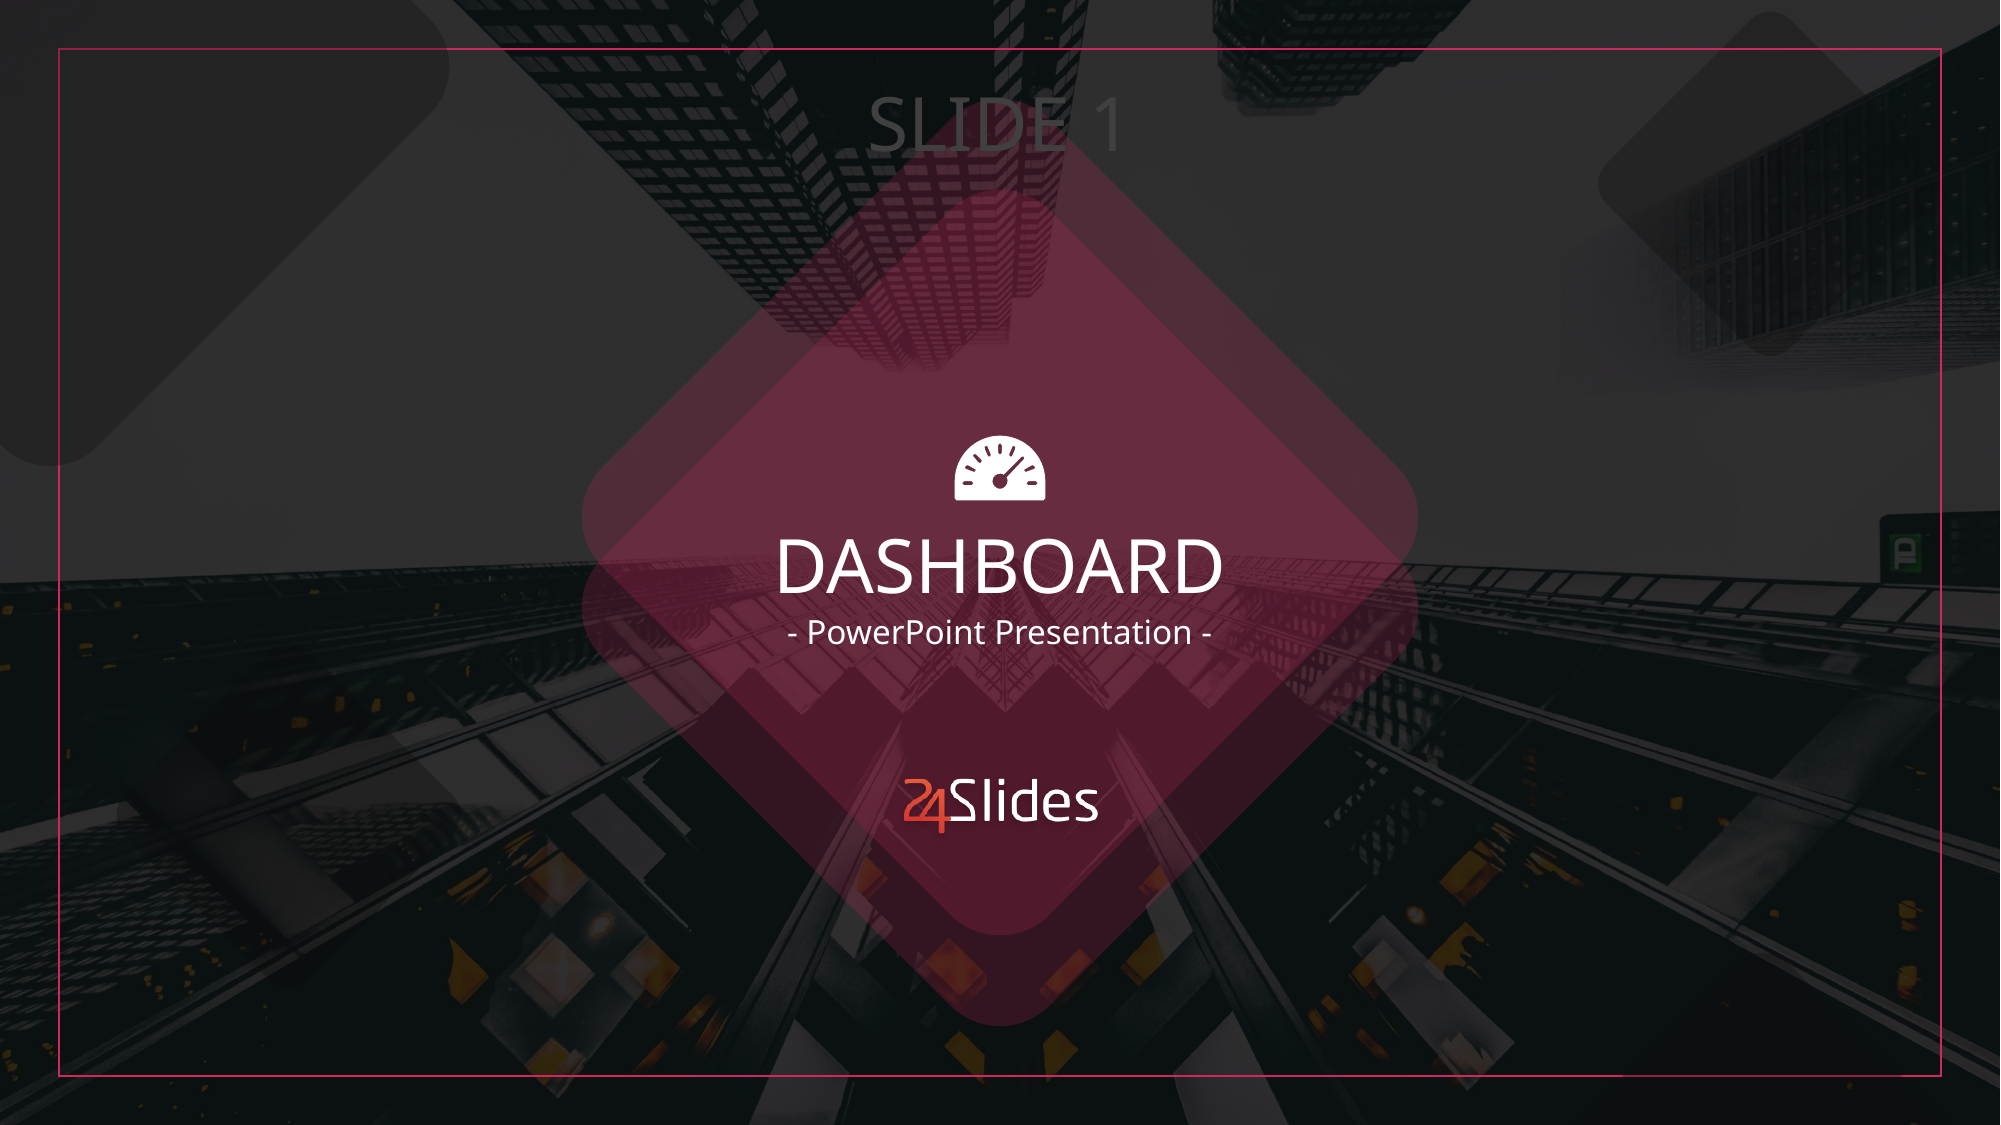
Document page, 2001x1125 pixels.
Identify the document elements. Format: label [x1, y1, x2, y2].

picture [0, 0, 2000, 1125]
text_box [683, 200, 1317, 925]
